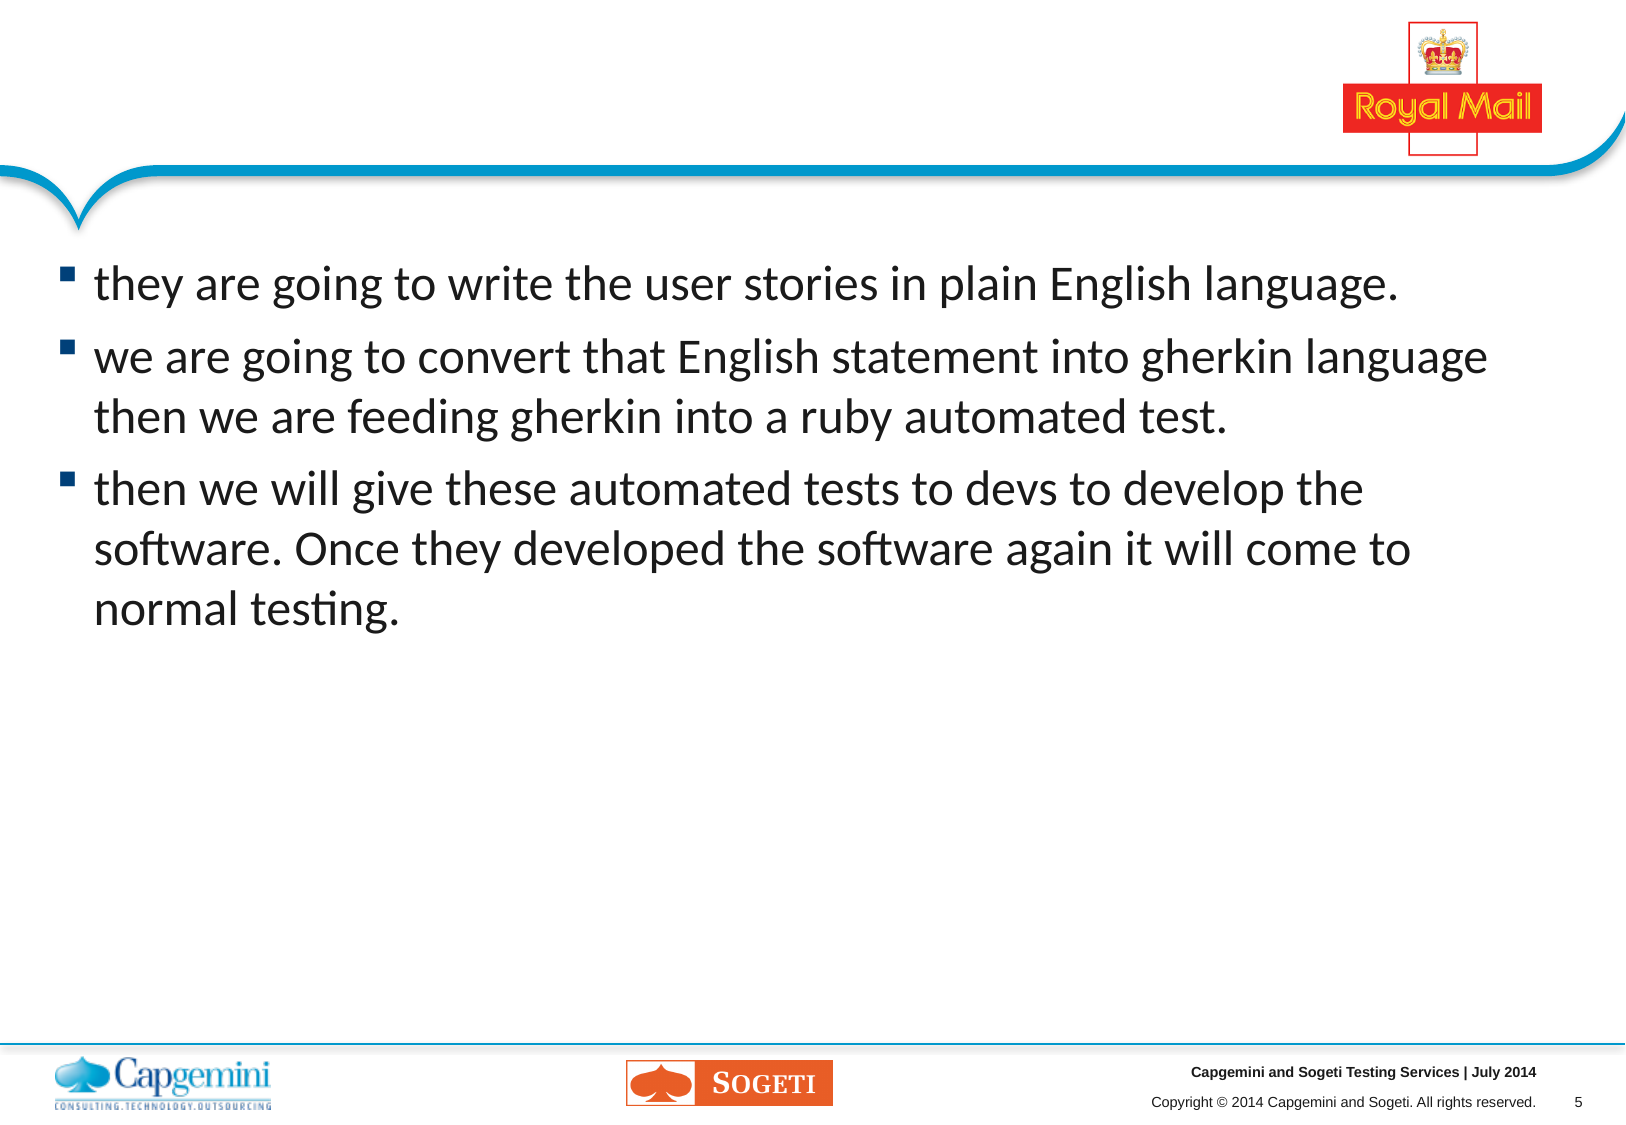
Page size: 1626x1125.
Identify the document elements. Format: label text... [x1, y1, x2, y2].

list they are going to write the user stories in plain English language. we are going to convert that English statement into gherkin language then we are feeding gherkin into a ruby automated test. then we will give these automated tests to devs to develop the software. Once they developed the software again it will come to normal testing. [55, 245, 1569, 1029]
picture [626, 1060, 833, 1106]
picture [1343, 14, 1542, 157]
picture [55, 1056, 271, 1110]
